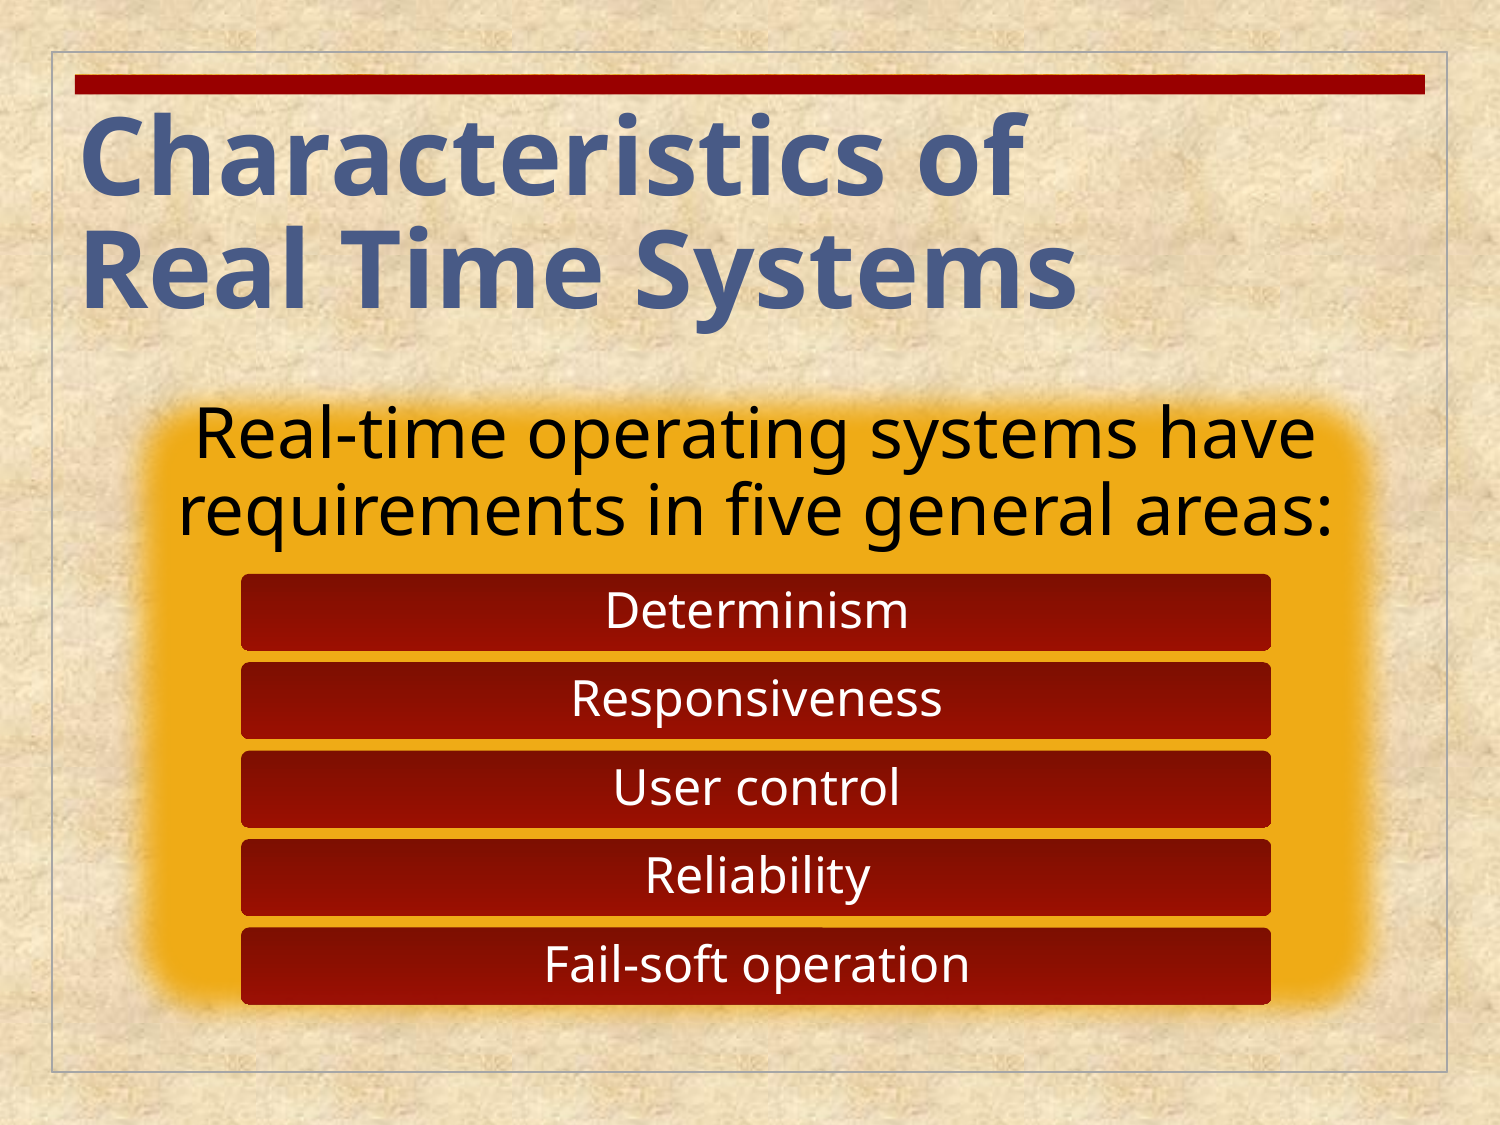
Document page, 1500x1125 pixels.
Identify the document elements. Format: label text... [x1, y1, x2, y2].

picture [0, 0, 1500, 1125]
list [111, 374, 1401, 1039]
title Characteristics of Real Time Systems [62, 112, 1347, 330]
